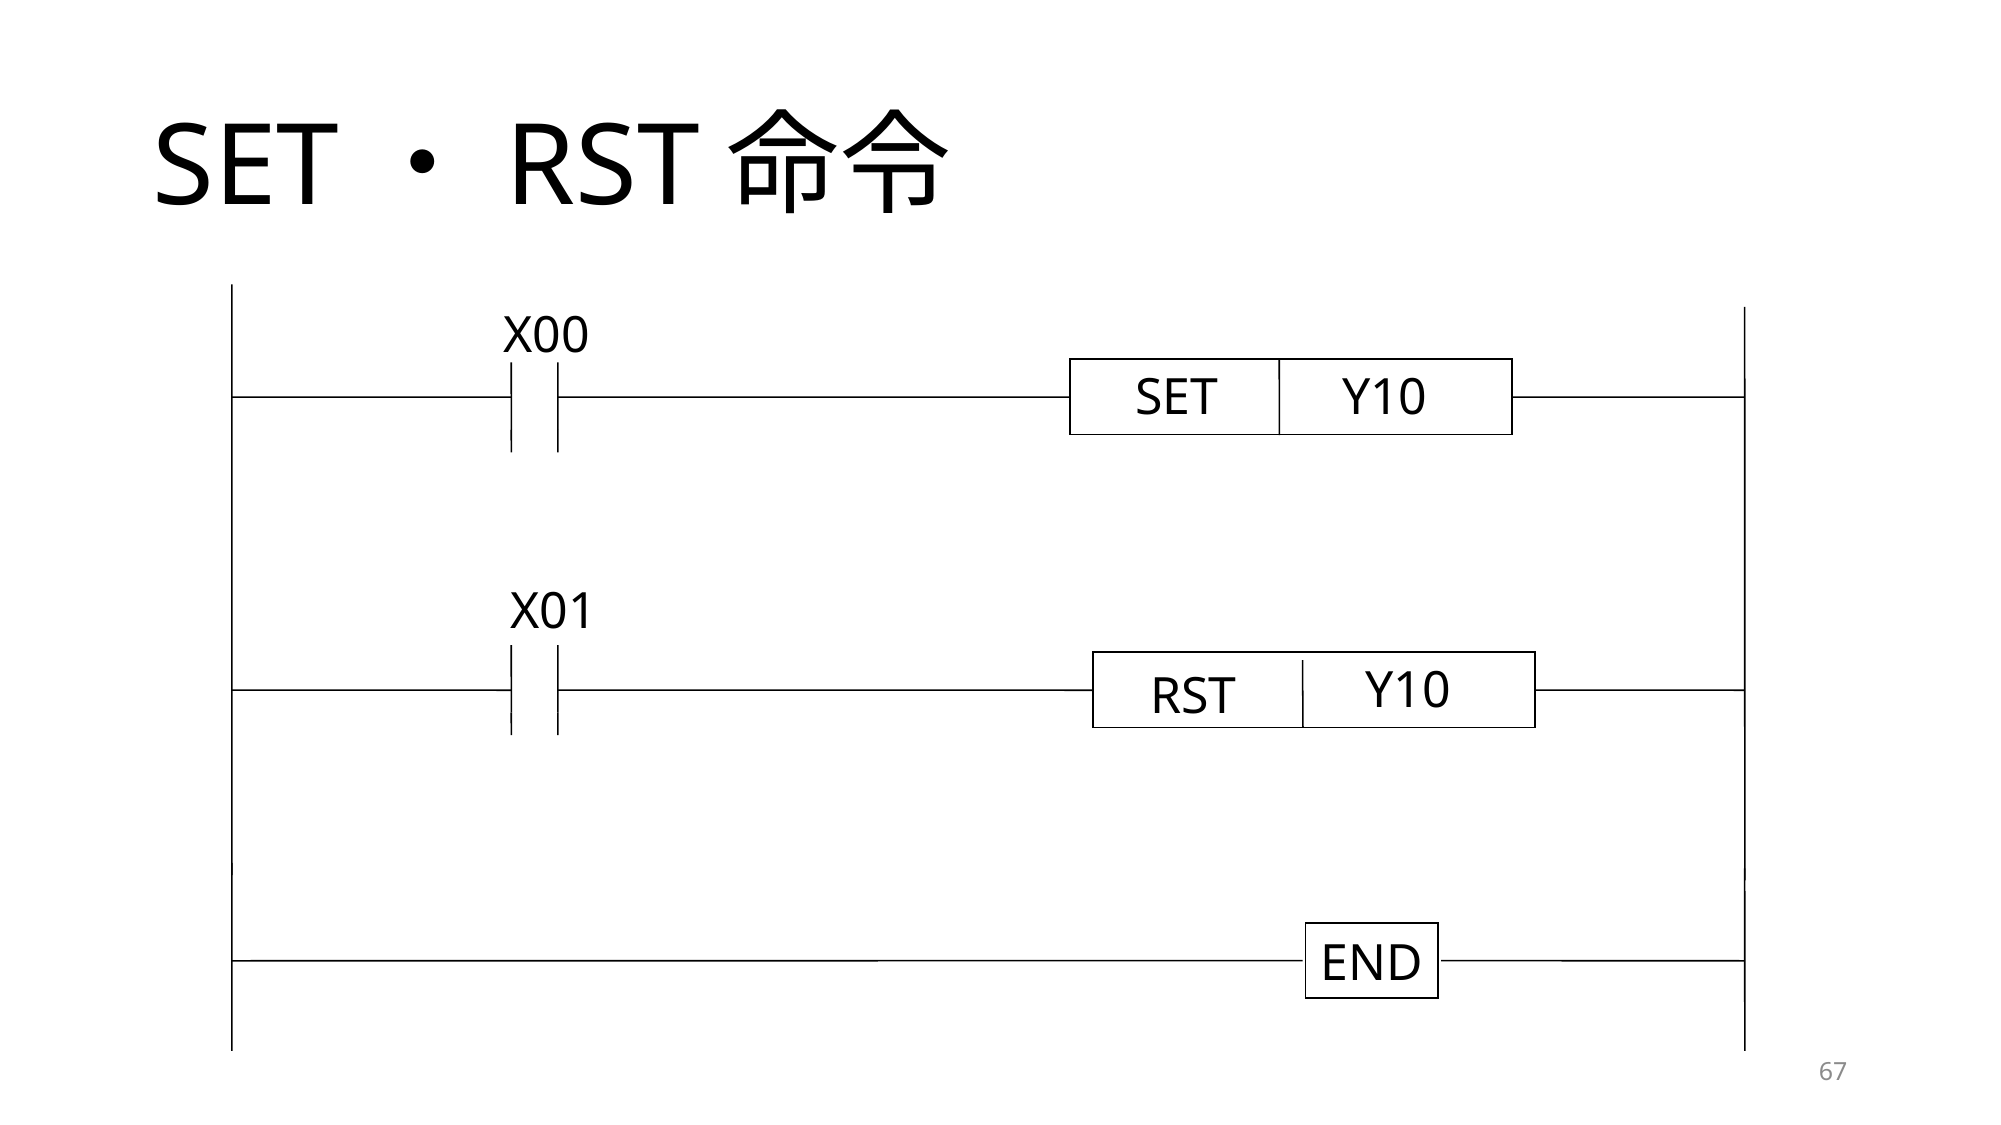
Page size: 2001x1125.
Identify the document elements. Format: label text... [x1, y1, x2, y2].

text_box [231, 284, 1769, 1051]
title SET・RST命令 [137, 59, 1863, 278]
slide_number 67 [1412, 1042, 1863, 1103]
